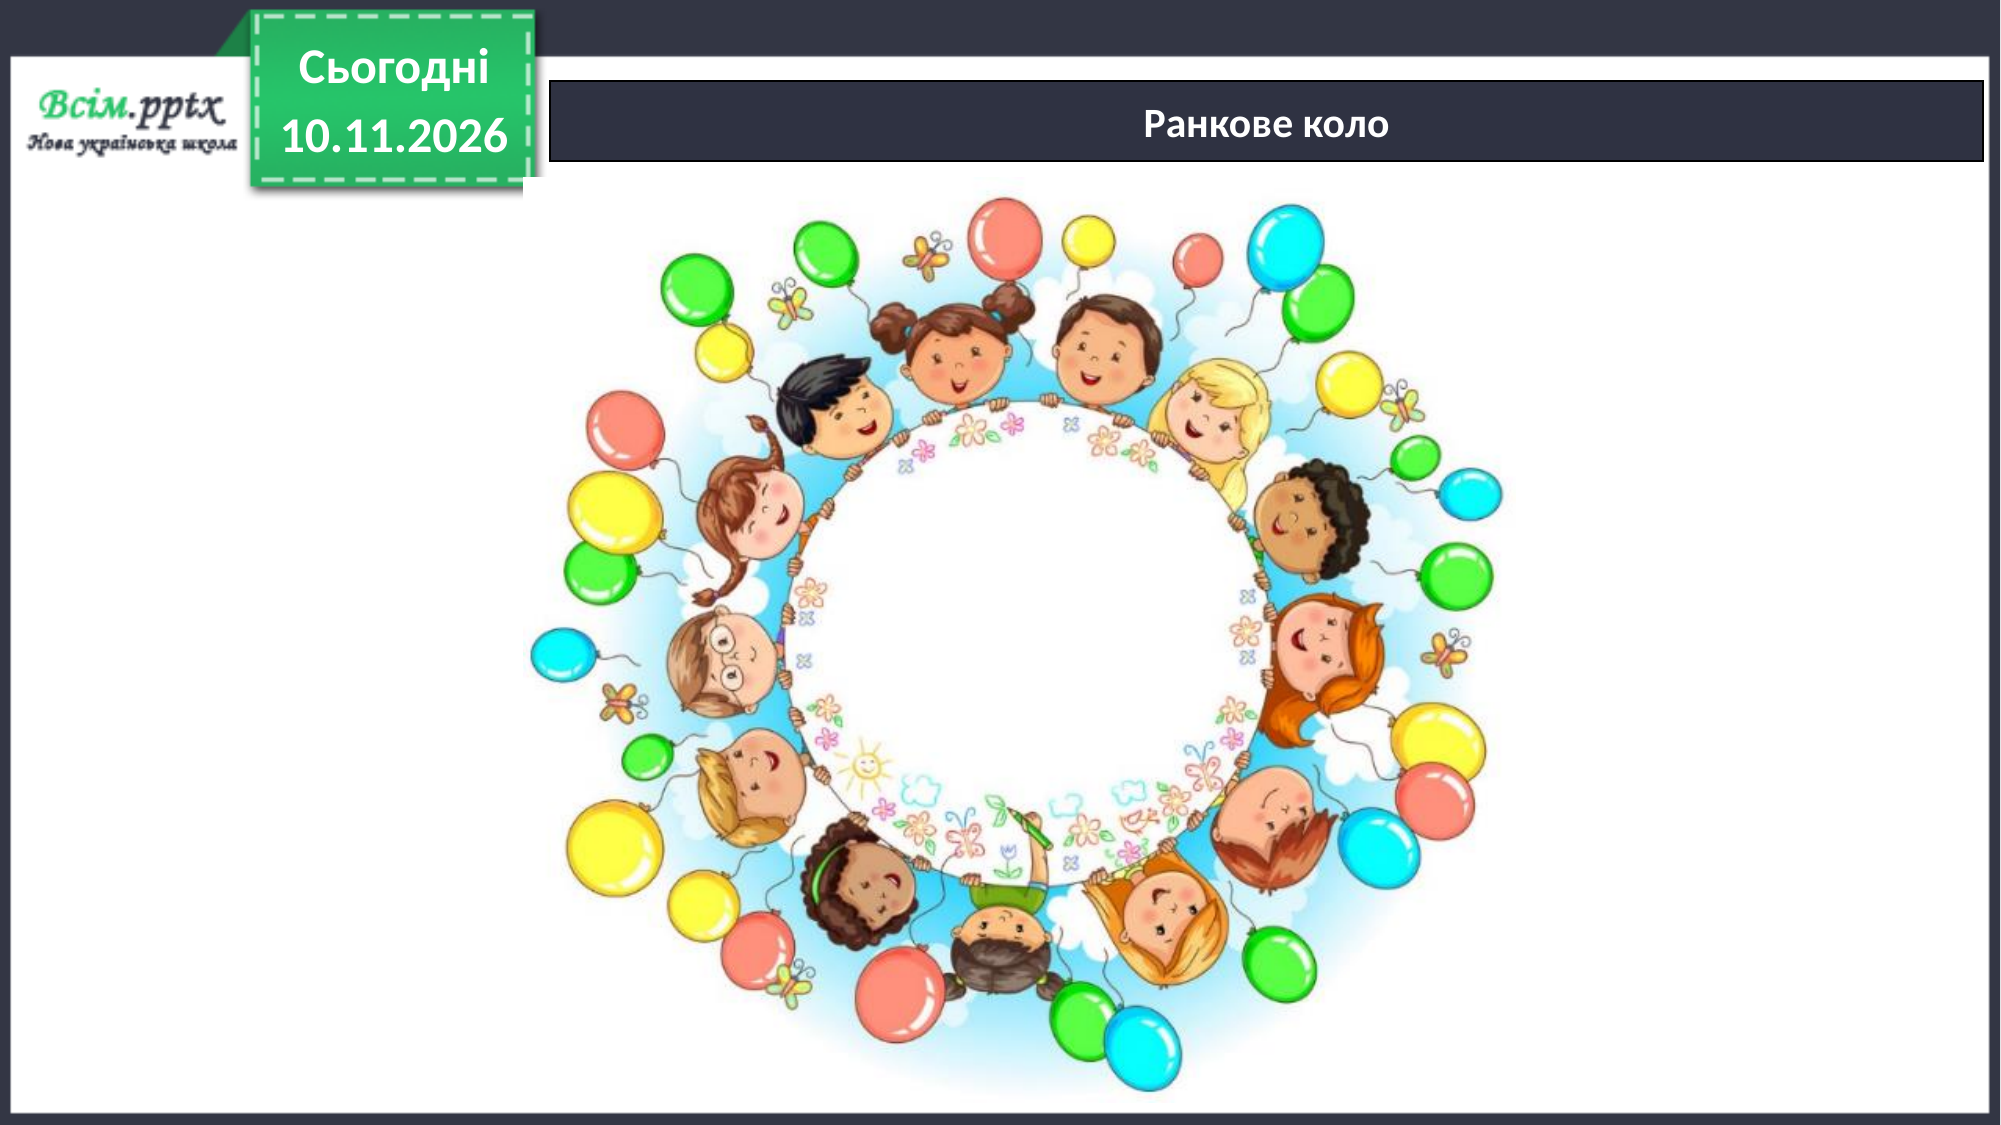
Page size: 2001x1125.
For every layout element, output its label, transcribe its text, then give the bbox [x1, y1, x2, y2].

text_box Сьогодні [284, 26, 535, 101]
text_box Ранкове коло [549, 80, 1984, 162]
picture [0, 0, 2001, 1125]
text_box 01.04.2022 [263, 101, 524, 164]
